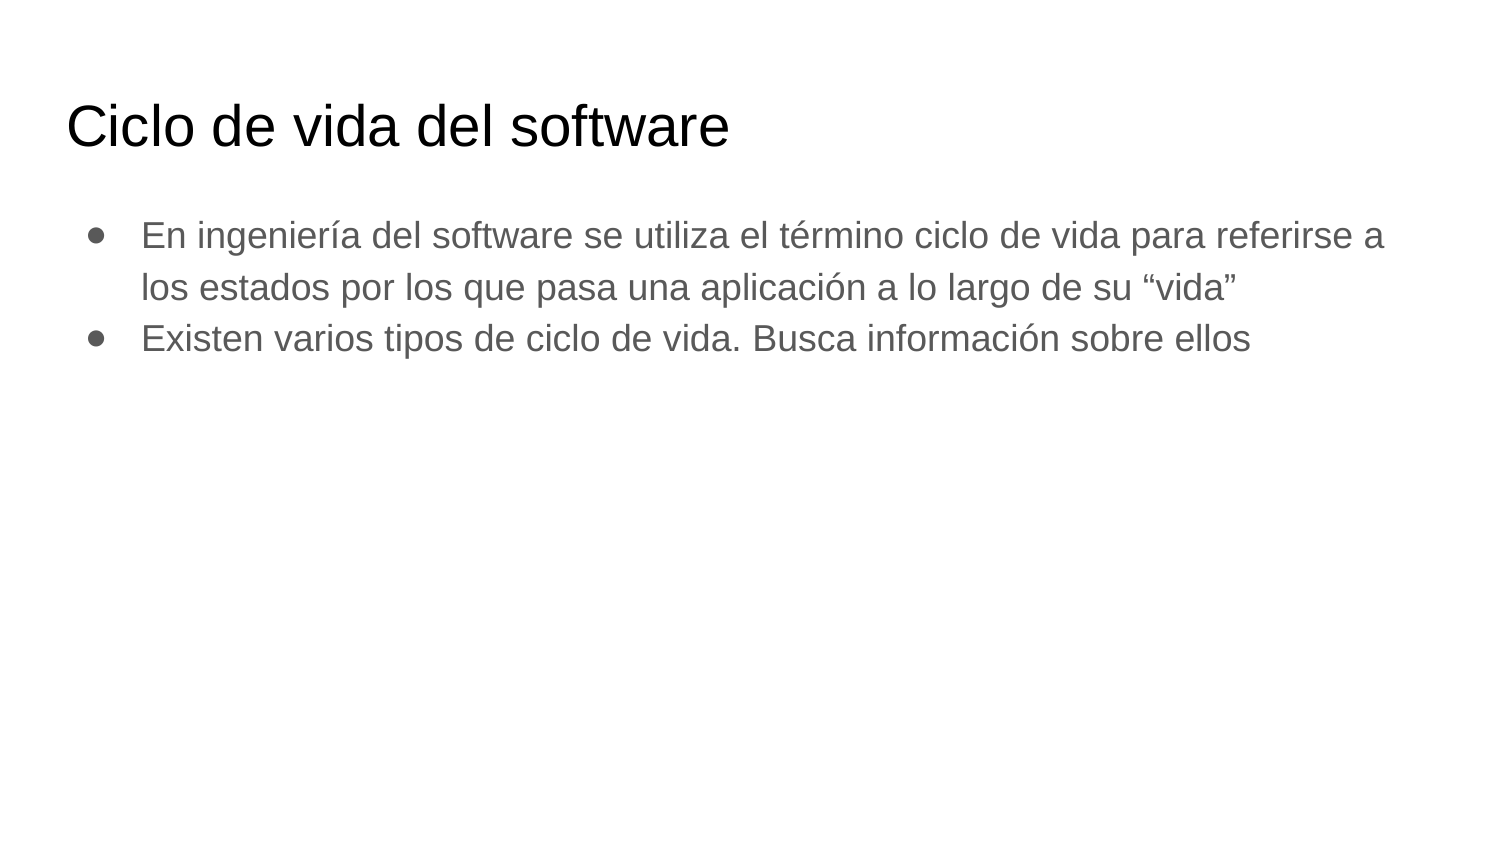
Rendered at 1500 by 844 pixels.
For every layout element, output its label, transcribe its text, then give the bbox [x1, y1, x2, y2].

list En ingeniería del software se utiliza el término ciclo de vida para referirse a los estados por los que pasa una aplicación a lo largo de su “vida” Existen varios tipos de ciclo de vida. Busca información sobre ellos [51, 189, 1449, 791]
title Ciclo de vida del software [51, 72, 1449, 167]
